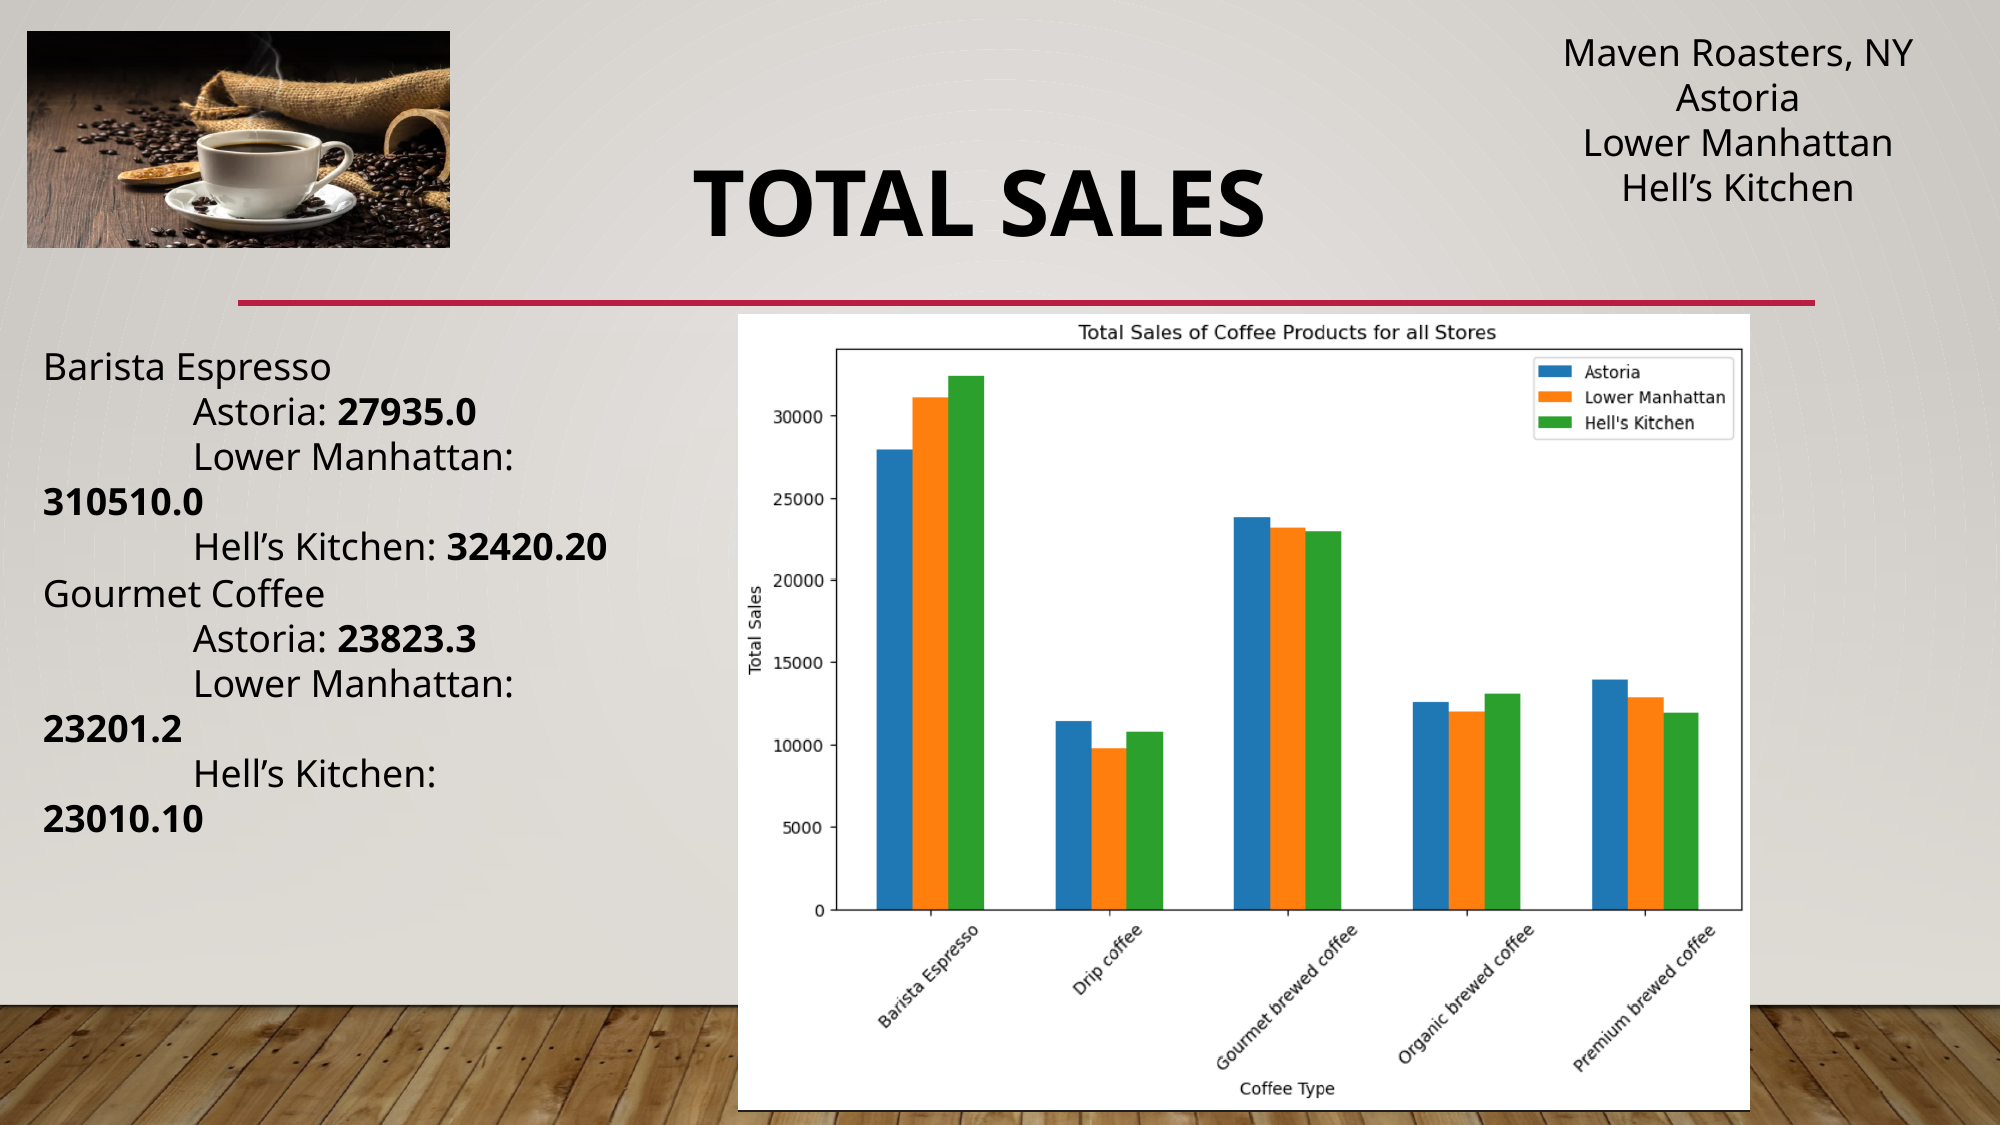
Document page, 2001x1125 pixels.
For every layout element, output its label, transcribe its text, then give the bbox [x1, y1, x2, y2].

picture [0, 1005, 2000, 1125]
title Total sales [656, 149, 1305, 267]
text_box Gourmet Coffee Astoria: 23823.3 Lower Manhattan: 23201.2 Hell’s Kitchen: 23010.10 [28, 562, 613, 848]
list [738, 313, 1750, 1112]
text_box Barista Espresso Astoria: 27935.0 Lower Manhattan: 310510.0 Hell’s Kitchen: 32420.20 [28, 335, 676, 576]
picture [27, 31, 450, 248]
